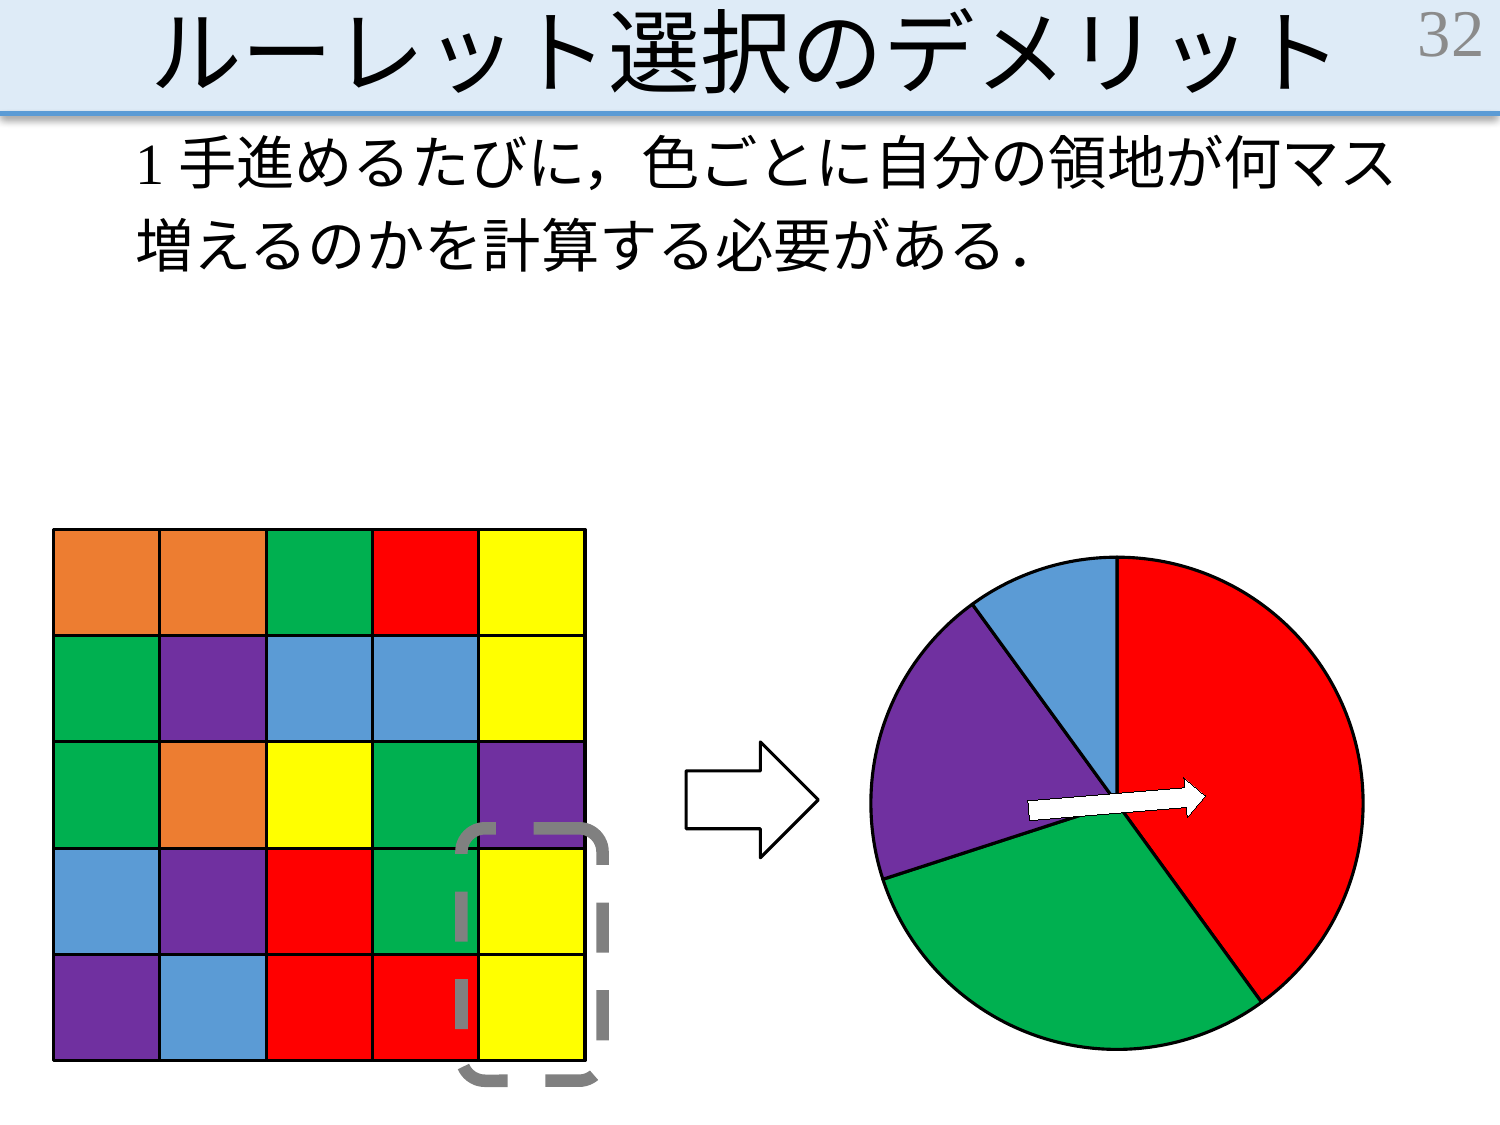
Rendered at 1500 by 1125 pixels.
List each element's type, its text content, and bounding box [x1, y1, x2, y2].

chart [860, 528, 1374, 1078]
text_box [684, 740, 820, 860]
text_box 1手進めるたびに，色ごとに自分の領地が何マス 増えるのかを計算する必要がある． [135, 126, 1408, 289]
text_box [467, 832, 605, 1083]
slide_number 32 [1162, 0, 1500, 60]
title ルーレット選択のデメリット [135, 0, 1373, 114]
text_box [53, 528, 586, 1062]
